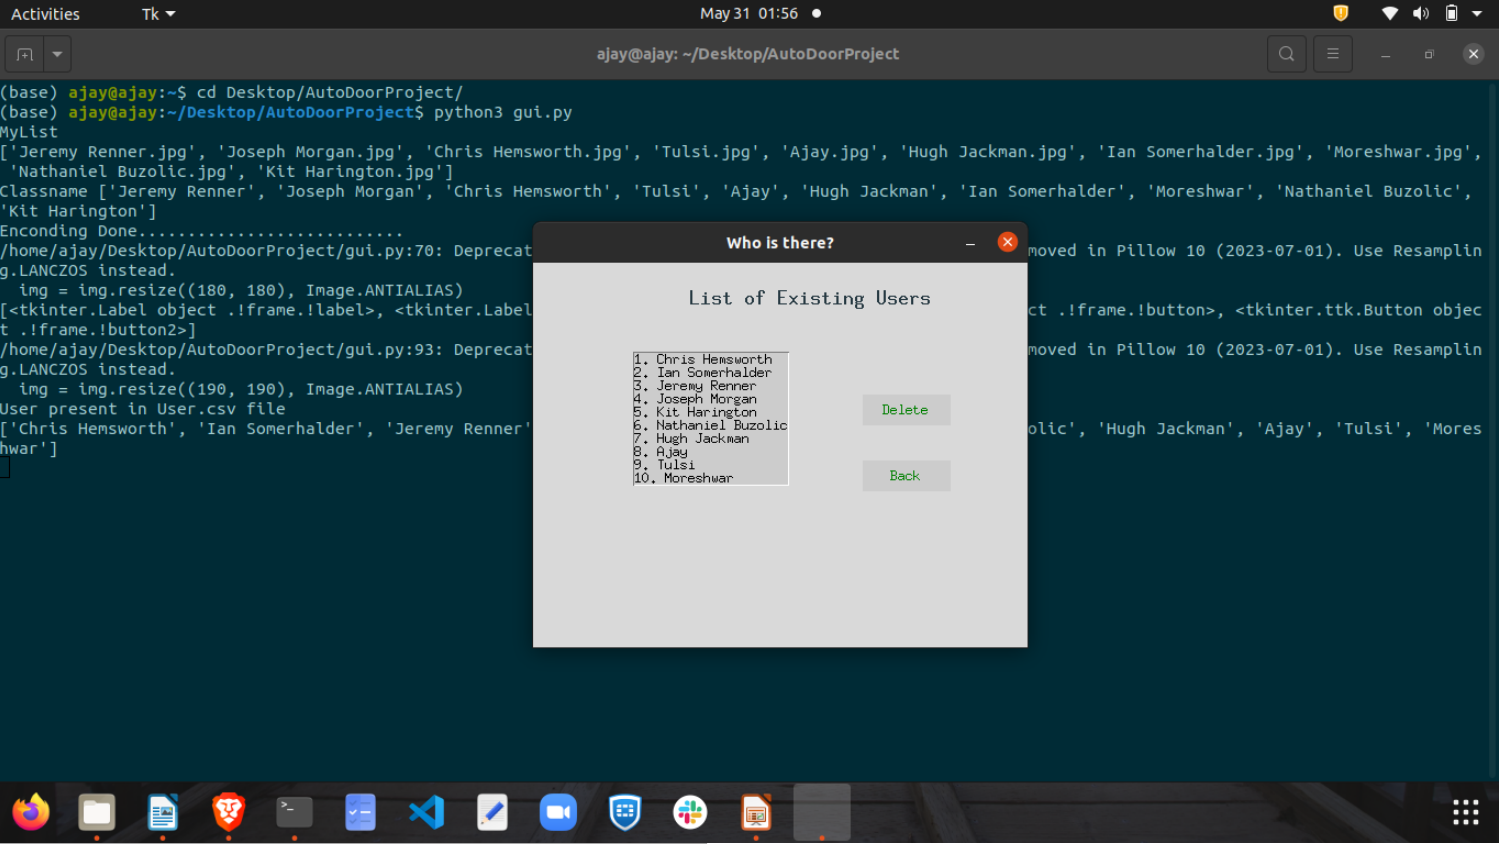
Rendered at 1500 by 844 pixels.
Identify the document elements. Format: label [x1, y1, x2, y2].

picture [139, 406, 146, 414]
picture [21, 266, 27, 275]
picture [1256, 303, 1263, 315]
picture [407, 166, 412, 180]
picture [267, 167, 274, 176]
picture [79, 347, 86, 355]
picture [289, 107, 294, 117]
picture [644, 186, 650, 196]
picture [289, 166, 294, 176]
picture [20, 188, 27, 196]
picture [1434, 248, 1452, 259]
picture [81, 165, 86, 176]
picture [1365, 305, 1372, 315]
picture [158, 248, 176, 259]
picture [1305, 345, 1314, 355]
picture [228, 406, 235, 414]
picture [514, 109, 531, 120]
picture [79, 248, 86, 256]
picture [851, 149, 868, 160]
picture [158, 347, 176, 358]
picture [110, 403, 116, 414]
picture [1307, 186, 1313, 196]
picture [1189, 345, 1194, 355]
picture [1326, 188, 1342, 196]
picture [427, 345, 433, 355]
picture [0, 268, 7, 279]
picture [326, 149, 353, 160]
picture [170, 165, 175, 176]
picture [277, 110, 284, 117]
picture [1404, 248, 1412, 256]
picture [109, 307, 116, 315]
picture [356, 169, 363, 180]
picture [1375, 248, 1382, 256]
picture [188, 246, 195, 256]
picture [0, 404, 8, 414]
picture [30, 224, 57, 236]
picture [178, 169, 185, 176]
picture [387, 384, 393, 394]
picture [397, 285, 402, 295]
picture [129, 347, 136, 355]
picture [20, 167, 37, 176]
picture [229, 147, 246, 157]
picture [1168, 304, 1174, 315]
picture [148, 169, 157, 176]
picture [1396, 305, 1402, 315]
picture [989, 188, 996, 196]
picture [1296, 426, 1303, 437]
picture [200, 285, 205, 295]
picture [1089, 307, 1095, 315]
picture [269, 87, 274, 97]
picture [1040, 423, 1046, 434]
picture [989, 145, 995, 157]
picture [327, 169, 333, 176]
picture [150, 245, 155, 256]
picture [277, 406, 284, 414]
picture [1336, 304, 1342, 315]
picture [494, 307, 502, 315]
picture [89, 107, 126, 120]
picture [21, 205, 27, 216]
picture [1415, 149, 1421, 157]
picture [10, 85, 18, 97]
picture [1287, 305, 1293, 315]
picture [140, 304, 146, 315]
picture [200, 384, 205, 394]
picture [20, 446, 27, 453]
picture [69, 265, 86, 275]
picture [150, 423, 156, 434]
picture [494, 147, 523, 157]
picture [831, 188, 838, 200]
picture [1355, 426, 1362, 434]
picture [920, 188, 927, 196]
picture [476, 149, 482, 157]
picture [1376, 149, 1382, 157]
picture [376, 169, 393, 176]
picture [386, 188, 393, 200]
picture [209, 344, 215, 355]
picture [386, 87, 394, 97]
picture [1455, 343, 1461, 355]
picture [42, 167, 47, 176]
picture [189, 406, 195, 414]
picture [188, 307, 200, 315]
picture [674, 149, 680, 157]
picture [328, 87, 334, 97]
picture [120, 186, 126, 196]
picture [307, 167, 324, 176]
picture [1386, 423, 1392, 434]
picture [79, 424, 107, 434]
picture [258, 248, 264, 256]
picture [455, 307, 463, 315]
picture [178, 406, 186, 414]
picture [703, 146, 709, 157]
picture [288, 186, 294, 196]
picture [168, 287, 176, 295]
picture [1465, 344, 1471, 355]
picture [1089, 245, 1095, 256]
picture [822, 149, 828, 160]
picture [129, 188, 145, 196]
picture [218, 188, 244, 196]
picture [999, 149, 1016, 157]
picture [278, 347, 284, 354]
picture [69, 366, 75, 374]
picture [405, 384, 414, 394]
picture [425, 246, 433, 256]
picture [31, 126, 37, 137]
picture [219, 406, 225, 414]
picture [41, 324, 48, 334]
picture [455, 246, 483, 259]
picture [308, 285, 313, 295]
picture [257, 145, 284, 160]
picture [70, 208, 76, 216]
picture [99, 208, 106, 219]
picture [1425, 185, 1431, 196]
picture [1267, 146, 1272, 160]
picture [80, 307, 86, 315]
picture [89, 386, 106, 397]
picture [1157, 248, 1175, 256]
picture [90, 248, 96, 259]
picture [486, 347, 492, 354]
picture [279, 382, 283, 397]
picture [1128, 149, 1135, 157]
picture [387, 285, 393, 295]
picture [890, 184, 897, 196]
picture [100, 264, 106, 275]
picture [1414, 188, 1422, 196]
picture [1247, 304, 1253, 315]
picture [366, 285, 384, 295]
picture [0, 324, 7, 335]
picture [20, 425, 27, 434]
picture [1276, 307, 1283, 315]
picture [1355, 188, 1363, 196]
picture [119, 426, 146, 434]
picture [52, 86, 56, 98]
picture [565, 146, 571, 157]
picture [495, 188, 502, 196]
picture [1069, 188, 1075, 196]
picture [366, 110, 374, 117]
picture [397, 424, 413, 434]
picture [129, 386, 137, 394]
picture [208, 169, 225, 180]
picture [1098, 307, 1105, 315]
picture [1366, 185, 1372, 196]
picture [159, 422, 166, 434]
picture [268, 345, 275, 354]
picture [417, 90, 422, 101]
picture [218, 345, 264, 355]
picture [149, 383, 156, 394]
picture [120, 386, 126, 394]
picture [148, 90, 156, 101]
picture [802, 146, 807, 160]
picture [1079, 304, 1086, 315]
picture [1049, 149, 1066, 160]
picture [51, 245, 56, 259]
picture [89, 147, 96, 157]
picture [396, 188, 403, 196]
picture [356, 186, 374, 196]
picture [1218, 146, 1224, 157]
picture [148, 188, 175, 200]
picture [60, 188, 87, 196]
picture [70, 343, 76, 358]
picture [168, 149, 185, 160]
picture [406, 188, 413, 196]
picture [198, 188, 215, 196]
picture [21, 383, 27, 394]
picture [41, 149, 47, 157]
picture [31, 90, 37, 97]
picture [257, 384, 275, 394]
picture [248, 85, 264, 97]
picture [199, 165, 204, 180]
picture [30, 303, 37, 315]
picture [129, 86, 146, 101]
picture [287, 347, 295, 355]
picture [100, 165, 106, 176]
picture [427, 285, 432, 295]
picture [465, 424, 472, 434]
picture [1386, 305, 1392, 315]
picture [237, 110, 255, 120]
picture [791, 147, 799, 157]
picture [456, 86, 462, 101]
picture [129, 149, 136, 157]
picture [405, 285, 414, 295]
picture [1187, 422, 1194, 434]
picture [495, 426, 512, 434]
picture [426, 304, 433, 315]
picture [318, 304, 324, 315]
picture [1266, 424, 1274, 434]
picture [120, 366, 126, 374]
picture [80, 383, 86, 394]
picture [128, 106, 146, 120]
picture [228, 426, 235, 434]
picture [89, 287, 106, 298]
picture [1109, 147, 1114, 157]
picture [1394, 246, 1402, 256]
picture [673, 188, 680, 196]
picture [1404, 347, 1412, 355]
picture [377, 106, 403, 120]
picture [119, 208, 136, 216]
picture [554, 188, 572, 196]
picture [80, 205, 86, 216]
picture [30, 422, 37, 434]
picture [1089, 343, 1095, 355]
picture [980, 188, 986, 196]
picture [180, 304, 184, 318]
picture [386, 347, 394, 358]
picture [1326, 304, 1333, 315]
picture [209, 245, 215, 256]
picture [1217, 249, 1223, 259]
picture [1464, 307, 1481, 315]
picture [11, 406, 17, 414]
picture [297, 147, 324, 157]
picture [119, 166, 136, 176]
picture [664, 185, 670, 196]
picture [457, 283, 461, 298]
picture [367, 146, 372, 160]
picture [326, 422, 344, 434]
picture [31, 446, 37, 453]
picture [249, 426, 285, 434]
picture [268, 403, 274, 414]
picture [30, 364, 57, 374]
picture [307, 426, 314, 434]
picture [2, 146, 6, 160]
picture [367, 343, 373, 355]
picture [1385, 145, 1412, 157]
picture [229, 107, 235, 117]
picture [31, 188, 37, 196]
picture [1434, 303, 1452, 315]
picture [446, 304, 452, 315]
picture [435, 109, 443, 120]
picture [89, 208, 96, 216]
picture [752, 188, 759, 196]
picture [130, 403, 136, 414]
picture [1257, 246, 1263, 256]
picture [486, 185, 492, 196]
picture [1226, 145, 1244, 157]
picture [744, 185, 748, 200]
picture [1375, 347, 1383, 355]
picture [1108, 424, 1135, 437]
picture [604, 149, 621, 160]
picture [268, 246, 275, 256]
picture [179, 86, 185, 99]
picture [308, 184, 344, 199]
picture [11, 185, 17, 196]
picture [110, 426, 116, 434]
picture [961, 147, 986, 157]
picture [208, 85, 215, 97]
picture [297, 188, 305, 196]
picture [0, 344, 7, 358]
picture [109, 345, 127, 355]
picture [79, 86, 86, 101]
picture [21, 127, 27, 137]
picture [346, 169, 353, 176]
picture [435, 307, 443, 315]
picture [1197, 145, 1204, 157]
picture [1456, 245, 1461, 256]
picture [1375, 307, 1382, 315]
picture [457, 382, 461, 397]
picture [278, 248, 284, 256]
picture [61, 304, 67, 315]
picture [1474, 248, 1481, 256]
picture [218, 246, 255, 256]
picture [416, 169, 433, 180]
picture [158, 303, 176, 315]
picture [20, 406, 27, 414]
picture [446, 109, 451, 120]
picture [1197, 426, 1214, 434]
picture [455, 186, 462, 196]
picture [188, 345, 196, 354]
picture [1196, 345, 1205, 355]
picture [1049, 188, 1055, 196]
picture [316, 90, 324, 97]
picture [1187, 188, 1195, 196]
picture [1464, 426, 1471, 434]
picture [327, 307, 334, 315]
picture [346, 347, 353, 358]
picture [514, 186, 542, 196]
picture [1306, 307, 1313, 315]
picture [416, 426, 423, 434]
picture [1355, 345, 1363, 355]
picture [120, 287, 126, 295]
picture [119, 303, 136, 315]
picture [1276, 345, 1284, 355]
picture [307, 347, 324, 355]
picture [21, 147, 27, 157]
picture [534, 149, 552, 157]
picture [69, 90, 77, 97]
picture [49, 206, 67, 216]
picture [40, 90, 48, 97]
picture [21, 304, 27, 315]
picture [140, 324, 146, 335]
picture [99, 226, 126, 236]
picture [1424, 248, 1431, 256]
picture [0, 366, 7, 378]
picture [842, 146, 847, 160]
picture [1198, 188, 1204, 196]
picture [1108, 307, 1125, 315]
picture [535, 106, 541, 117]
picture [1138, 422, 1145, 434]
picture [69, 109, 77, 117]
picture [52, 344, 56, 354]
picture [10, 446, 18, 453]
picture [257, 285, 265, 295]
picture [20, 109, 27, 117]
picture [316, 287, 354, 298]
picture [445, 145, 452, 157]
picture [1196, 246, 1205, 256]
picture [405, 90, 414, 97]
picture [1295, 307, 1303, 315]
picture [179, 385, 184, 397]
picture [49, 149, 77, 160]
picture [21, 284, 27, 295]
picture [1098, 248, 1105, 256]
picture [1021, 188, 1046, 196]
picture [1346, 424, 1352, 434]
picture [70, 169, 77, 176]
picture [0, 441, 7, 453]
picture [397, 384, 402, 394]
picture [319, 423, 324, 434]
picture [456, 106, 462, 117]
picture [140, 169, 146, 176]
picture [120, 268, 126, 275]
picture [89, 87, 126, 101]
picture [198, 248, 205, 256]
picture [50, 406, 67, 417]
picture [377, 90, 383, 97]
picture [119, 149, 126, 157]
picture [1317, 345, 1322, 355]
picture [328, 344, 333, 355]
picture [1276, 246, 1284, 256]
picture [277, 90, 295, 101]
picture [1118, 345, 1126, 354]
picture [1189, 246, 1194, 256]
picture [407, 107, 413, 117]
picture [10, 228, 17, 236]
picture [1366, 423, 1372, 434]
picture [70, 228, 86, 239]
picture [574, 145, 581, 157]
picture [1455, 426, 1461, 433]
picture [1286, 426, 1293, 434]
picture [179, 245, 185, 259]
picture [298, 344, 303, 358]
picture [435, 147, 442, 157]
picture [338, 165, 343, 176]
picture [1345, 303, 1352, 315]
picture [267, 307, 274, 315]
picture [59, 327, 87, 335]
picture [900, 188, 917, 196]
picture [455, 345, 483, 358]
picture [131, 364, 136, 374]
picture [109, 246, 127, 256]
picture [466, 307, 472, 315]
picture [179, 286, 184, 298]
picture [425, 90, 442, 97]
picture [1147, 303, 1164, 315]
picture [376, 149, 393, 160]
picture [100, 245, 106, 259]
picture [50, 327, 57, 335]
picture [465, 105, 472, 117]
picture [138, 363, 166, 374]
picture [1119, 149, 1125, 157]
picture [684, 146, 690, 157]
picture [347, 426, 353, 434]
picture [1217, 426, 1224, 434]
picture [1335, 147, 1353, 157]
picture [456, 149, 462, 157]
picture [31, 206, 37, 216]
picture [10, 244, 17, 256]
picture [258, 403, 264, 414]
picture [249, 403, 255, 414]
picture [505, 303, 524, 315]
picture [288, 426, 294, 434]
picture [151, 205, 155, 219]
picture [1434, 424, 1452, 434]
picture [80, 284, 86, 295]
picture [109, 323, 126, 335]
picture [109, 366, 116, 374]
picture [287, 248, 295, 256]
picture [930, 149, 937, 160]
picture [248, 304, 255, 315]
picture [1058, 426, 1065, 434]
picture [130, 325, 136, 335]
picture [486, 305, 493, 315]
picture [1109, 188, 1115, 196]
picture [20, 248, 47, 256]
picture [159, 165, 165, 176]
picture [417, 285, 423, 295]
picture [1088, 184, 1095, 196]
picture [1474, 347, 1481, 354]
picture [60, 225, 67, 236]
picture [1227, 345, 1244, 355]
picture [89, 406, 106, 414]
picture [1435, 146, 1440, 160]
picture [168, 386, 176, 394]
picture [1129, 344, 1134, 355]
picture [208, 406, 215, 414]
picture [258, 106, 264, 120]
picture [30, 386, 47, 397]
picture [20, 228, 27, 234]
picture [1138, 343, 1144, 355]
picture [1150, 245, 1154, 256]
picture [1178, 304, 1184, 315]
picture [1267, 304, 1273, 315]
picture [1404, 307, 1422, 315]
picture [139, 244, 146, 256]
picture [356, 347, 363, 355]
picture [0, 108, 6, 120]
picture [861, 186, 868, 196]
picture [435, 285, 443, 295]
picture [1356, 149, 1362, 157]
picture [1098, 188, 1106, 196]
picture [763, 189, 769, 200]
picture [446, 426, 452, 437]
picture [1376, 426, 1382, 434]
picture [1257, 345, 1263, 355]
picture [1394, 345, 1402, 354]
picture [31, 109, 37, 117]
picture [2, 304, 6, 318]
picture [258, 307, 264, 315]
picture [1177, 426, 1184, 434]
picture [871, 188, 887, 196]
picture [1346, 185, 1352, 196]
picture [466, 146, 472, 157]
picture [427, 384, 432, 394]
picture [1129, 245, 1135, 256]
picture [494, 248, 512, 256]
picture [139, 343, 145, 354]
picture [1178, 188, 1184, 196]
picture [277, 307, 295, 315]
picture [495, 107, 502, 117]
picture [1148, 343, 1154, 355]
picture [337, 303, 354, 315]
picture [910, 147, 927, 157]
picture [595, 146, 600, 160]
picture [297, 422, 304, 434]
picture [1305, 246, 1314, 256]
picture [188, 186, 195, 196]
picture [129, 228, 136, 236]
picture [10, 342, 17, 354]
picture [69, 307, 77, 315]
picture [60, 347, 67, 355]
picture [72, 364, 86, 373]
picture [1167, 426, 1174, 434]
picture [50, 307, 57, 315]
picture [60, 169, 67, 176]
picture [169, 325, 175, 335]
picture [1316, 184, 1323, 196]
picture [41, 129, 47, 137]
picture [417, 384, 423, 394]
picture [328, 245, 333, 256]
picture [316, 386, 354, 397]
picture [1079, 185, 1085, 196]
picture [179, 328, 186, 334]
picture [30, 149, 37, 157]
picture [1188, 149, 1194, 157]
picture [208, 285, 226, 295]
picture [1277, 423, 1282, 437]
picture [486, 248, 492, 255]
picture [296, 107, 334, 117]
picture [179, 106, 185, 120]
picture [227, 87, 245, 97]
picture [2, 423, 6, 437]
picture [267, 107, 275, 117]
picture [723, 146, 728, 160]
picture [209, 304, 215, 315]
picture [447, 165, 451, 180]
picture [101, 363, 106, 374]
picture [41, 426, 47, 433]
picture [267, 285, 275, 295]
picture [307, 248, 324, 256]
picture [198, 90, 205, 97]
picture [425, 426, 444, 434]
picture [70, 245, 76, 259]
picture [0, 226, 8, 236]
picture [356, 248, 363, 256]
picture [10, 206, 18, 216]
picture [732, 186, 740, 196]
picture [41, 304, 47, 315]
picture [1434, 347, 1452, 358]
picture [366, 384, 384, 394]
picture [20, 90, 27, 97]
picture [346, 107, 354, 117]
picture [368, 166, 373, 176]
picture [41, 188, 47, 196]
picture [278, 165, 284, 176]
picture [0, 245, 7, 259]
picture [150, 344, 155, 355]
picture [0, 127, 8, 137]
picture [1019, 149, 1026, 157]
picture [1227, 246, 1244, 256]
picture [447, 87, 452, 97]
picture [1157, 347, 1175, 355]
picture [90, 347, 96, 358]
picture [940, 145, 947, 157]
picture [515, 426, 521, 434]
picture [30, 265, 57, 275]
picture [465, 184, 472, 196]
picture [407, 305, 413, 315]
picture [148, 327, 166, 335]
picture [1058, 184, 1066, 196]
picture [11, 129, 17, 140]
picture [1118, 246, 1126, 255]
picture [51, 127, 57, 137]
picture [1384, 186, 1402, 196]
picture [31, 406, 37, 414]
picture [249, 384, 254, 394]
picture [397, 90, 403, 97]
picture [1285, 186, 1303, 196]
picture [249, 285, 254, 295]
picture [416, 106, 423, 119]
picture [1157, 149, 1185, 157]
picture [298, 245, 303, 259]
picture [664, 147, 670, 156]
picture [732, 149, 749, 160]
picture [188, 107, 205, 117]
picture [514, 216, 1075, 660]
picture [50, 188, 57, 196]
picture [158, 404, 175, 414]
picture [1207, 185, 1234, 196]
picture [52, 106, 56, 118]
picture [100, 343, 106, 358]
picture [60, 248, 67, 256]
picture [89, 169, 97, 176]
picture [377, 188, 383, 196]
picture [396, 347, 403, 358]
picture [1159, 424, 1164, 434]
picture [357, 304, 363, 315]
picture [100, 305, 106, 315]
picture [10, 105, 18, 117]
picture [210, 424, 215, 434]
picture [1098, 347, 1105, 354]
picture [367, 245, 373, 256]
picture [555, 149, 561, 157]
picture [208, 384, 226, 394]
picture [346, 248, 353, 259]
picture [1187, 307, 1204, 315]
picture [60, 265, 67, 275]
picture [386, 248, 394, 259]
picture [189, 382, 194, 397]
picture [1276, 149, 1293, 160]
picture [475, 109, 492, 117]
picture [1444, 149, 1461, 160]
picture [1355, 246, 1363, 256]
picture [198, 347, 205, 355]
picture [684, 185, 690, 196]
picture [80, 406, 86, 414]
picture [1040, 305, 1046, 315]
picture [138, 268, 147, 275]
picture [1490, 85, 1495, 777]
picture [1475, 426, 1481, 434]
picture [811, 149, 818, 157]
picture [51, 423, 57, 434]
picture [1247, 149, 1253, 157]
picture [1140, 245, 1145, 256]
picture [159, 146, 165, 160]
picture [554, 109, 562, 120]
picture [494, 347, 512, 355]
picture [0, 0, 1499, 80]
picture [148, 264, 166, 275]
picture [109, 268, 116, 275]
picture [40, 109, 48, 117]
picture [415, 345, 423, 355]
picture [396, 248, 403, 259]
picture [189, 286, 194, 298]
picture [1365, 149, 1372, 155]
picture [30, 287, 47, 298]
picture [1366, 347, 1372, 355]
picture [475, 426, 492, 434]
picture [179, 344, 185, 358]
picture [1465, 245, 1471, 256]
picture [131, 265, 136, 275]
picture [218, 426, 225, 434]
picture [139, 149, 146, 157]
picture [545, 188, 551, 196]
picture [1157, 186, 1175, 196]
picture [1455, 304, 1460, 318]
picture [1287, 345, 1293, 354]
picture [0, 782, 1499, 843]
picture [101, 185, 105, 200]
picture [20, 347, 48, 355]
picture [565, 110, 571, 120]
picture [476, 188, 482, 196]
picture [336, 87, 374, 97]
picture [0, 186, 7, 196]
picture [1415, 347, 1431, 355]
picture [69, 406, 77, 414]
picture [1049, 423, 1055, 434]
picture [298, 86, 304, 101]
picture [971, 186, 976, 196]
picture [435, 384, 452, 394]
picture [416, 303, 420, 315]
picture [585, 186, 591, 196]
picture [1208, 149, 1214, 157]
picture [653, 189, 660, 196]
picture [1237, 188, 1243, 196]
picture [110, 205, 116, 216]
picture [1444, 188, 1451, 196]
picture [279, 283, 283, 298]
picture [1317, 246, 1323, 256]
picture [79, 106, 86, 120]
picture [308, 384, 313, 394]
picture [811, 186, 828, 196]
picture [52, 442, 56, 457]
picture [149, 284, 156, 295]
picture [0, 88, 6, 100]
picture [575, 188, 581, 196]
picture [99, 149, 116, 157]
picture [50, 165, 57, 176]
picture [594, 184, 601, 196]
picture [1040, 146, 1045, 160]
picture [208, 106, 225, 117]
picture [306, 87, 315, 97]
picture [1366, 248, 1372, 256]
picture [1435, 185, 1441, 196]
picture [21, 365, 27, 374]
picture [1287, 246, 1293, 255]
picture [148, 109, 156, 120]
picture [841, 185, 848, 196]
picture [129, 287, 137, 295]
picture [130, 248, 136, 256]
